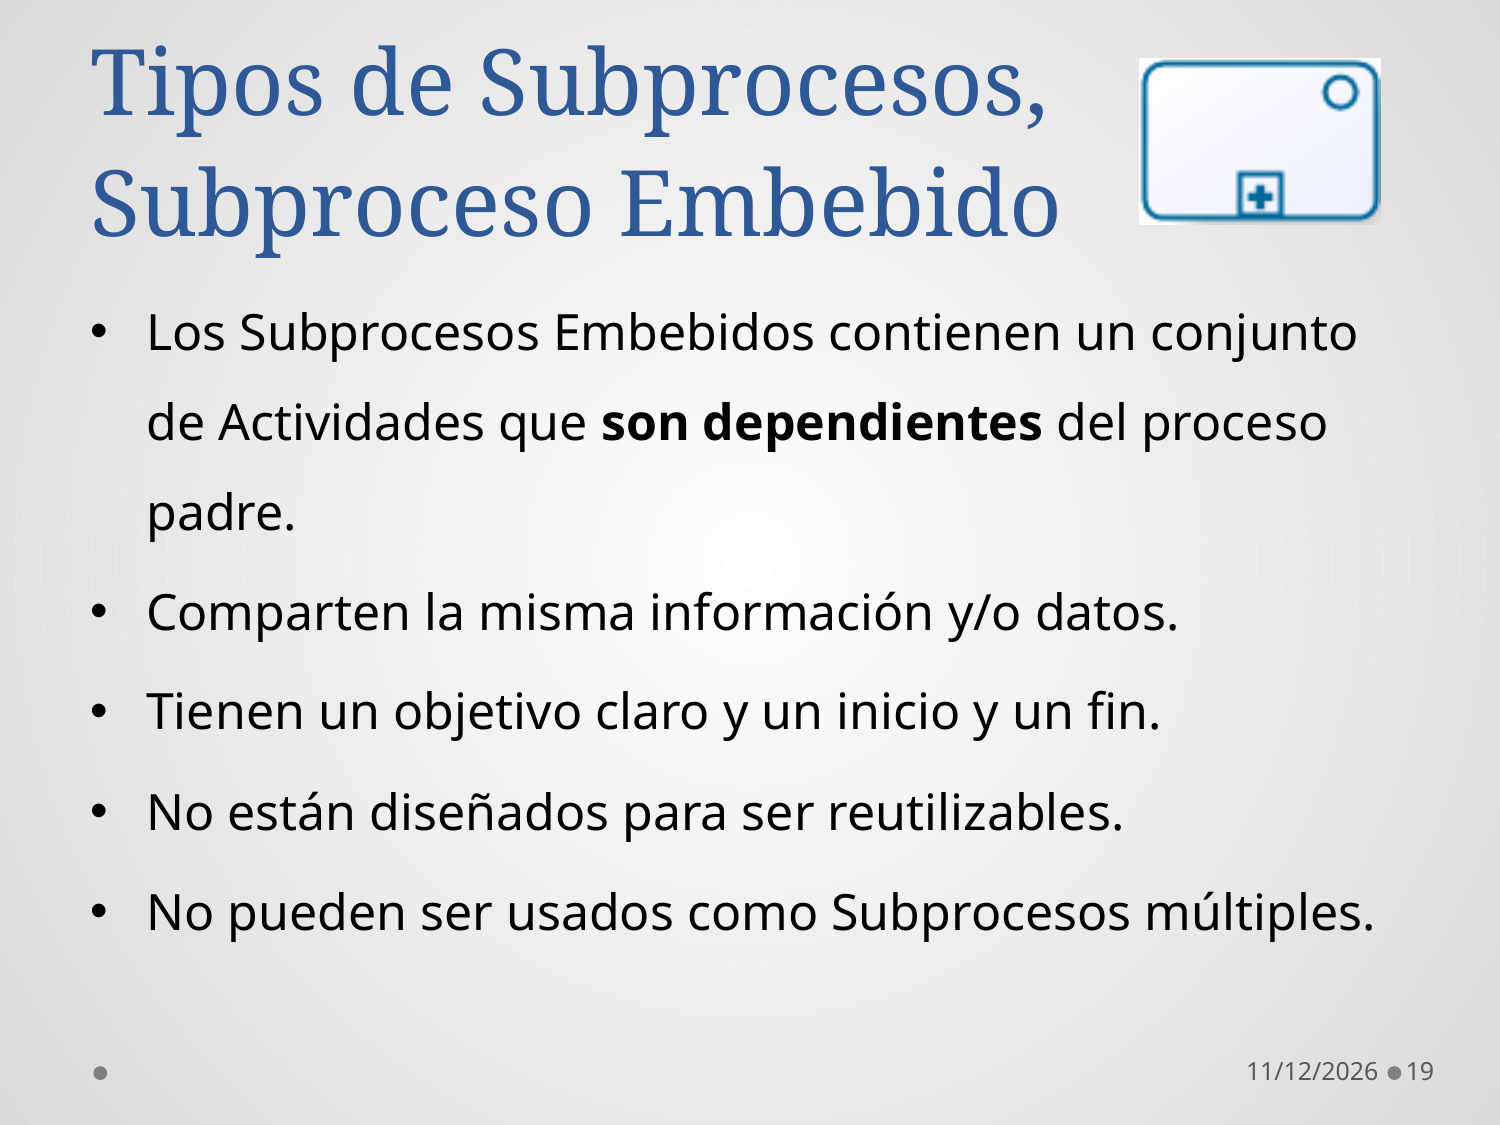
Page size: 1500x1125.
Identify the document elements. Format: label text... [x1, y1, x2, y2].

picture [1139, 57, 1381, 225]
slide_number 19 [1401, 1042, 1494, 1103]
list Los Subprocesos Embebidos contienen un conjunto de Actividades que son dependientes del proceso padre. Comparten la misma información y/o datos. Tienen un objetivo claro y un inicio y un fin. No están diseñados para ser reutilizables. No pueden ser usados como Subprocesos múltiples. [75, 262, 1425, 1005]
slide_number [1043, 1042, 1386, 1103]
title Tipos de Subprocesos, Subproceso Embebido [75, 0, 1425, 262]
